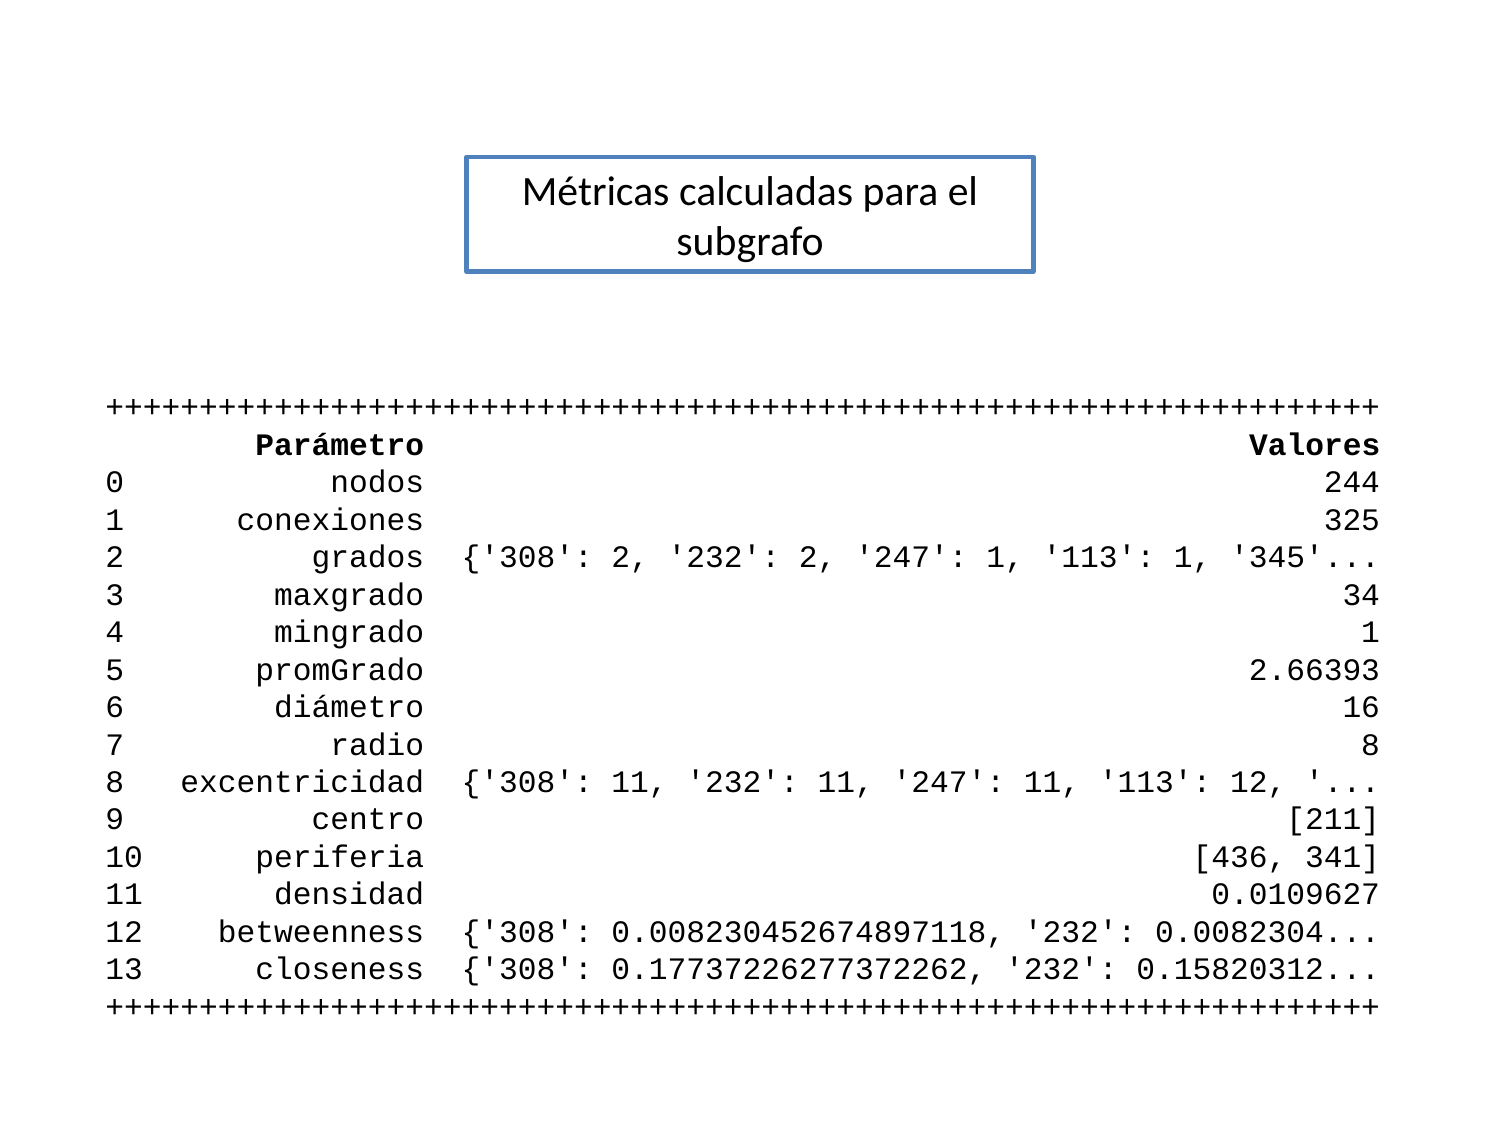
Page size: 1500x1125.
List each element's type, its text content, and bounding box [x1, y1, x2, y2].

text_box ++++++++++++++++++++++++++++++++++++++++++++++++++++++++++++++++++++ Parámetro Valores 0 nodos 244 1 conexiones 325 2 grados {'308': 2, '232': 2, '247': 1, '113': 1, '345'... 3 maxgrado 34 4 mingrado 1 5 promGrado 2.66393 6 diámetro 16 7 radio 8 8 excentricidad {'308': 11, '232': 11, '247': 11, '113': 12, '... 9 centro [211] 10 periferia [436, 341] 11 densidad 0.0109627 12 betweenness {'308': 0.008230452674897118, '232': 0.0082304... 13 closeness {'308': 0.17737226277372262, '232': 0.15820312... ++++++++++++++++++++++++++++++++++++++++++++++++++++++++++++++++++++ [90, 379, 1410, 994]
text_box Métricas calculadas para el subgrafo [466, 156, 1034, 272]
